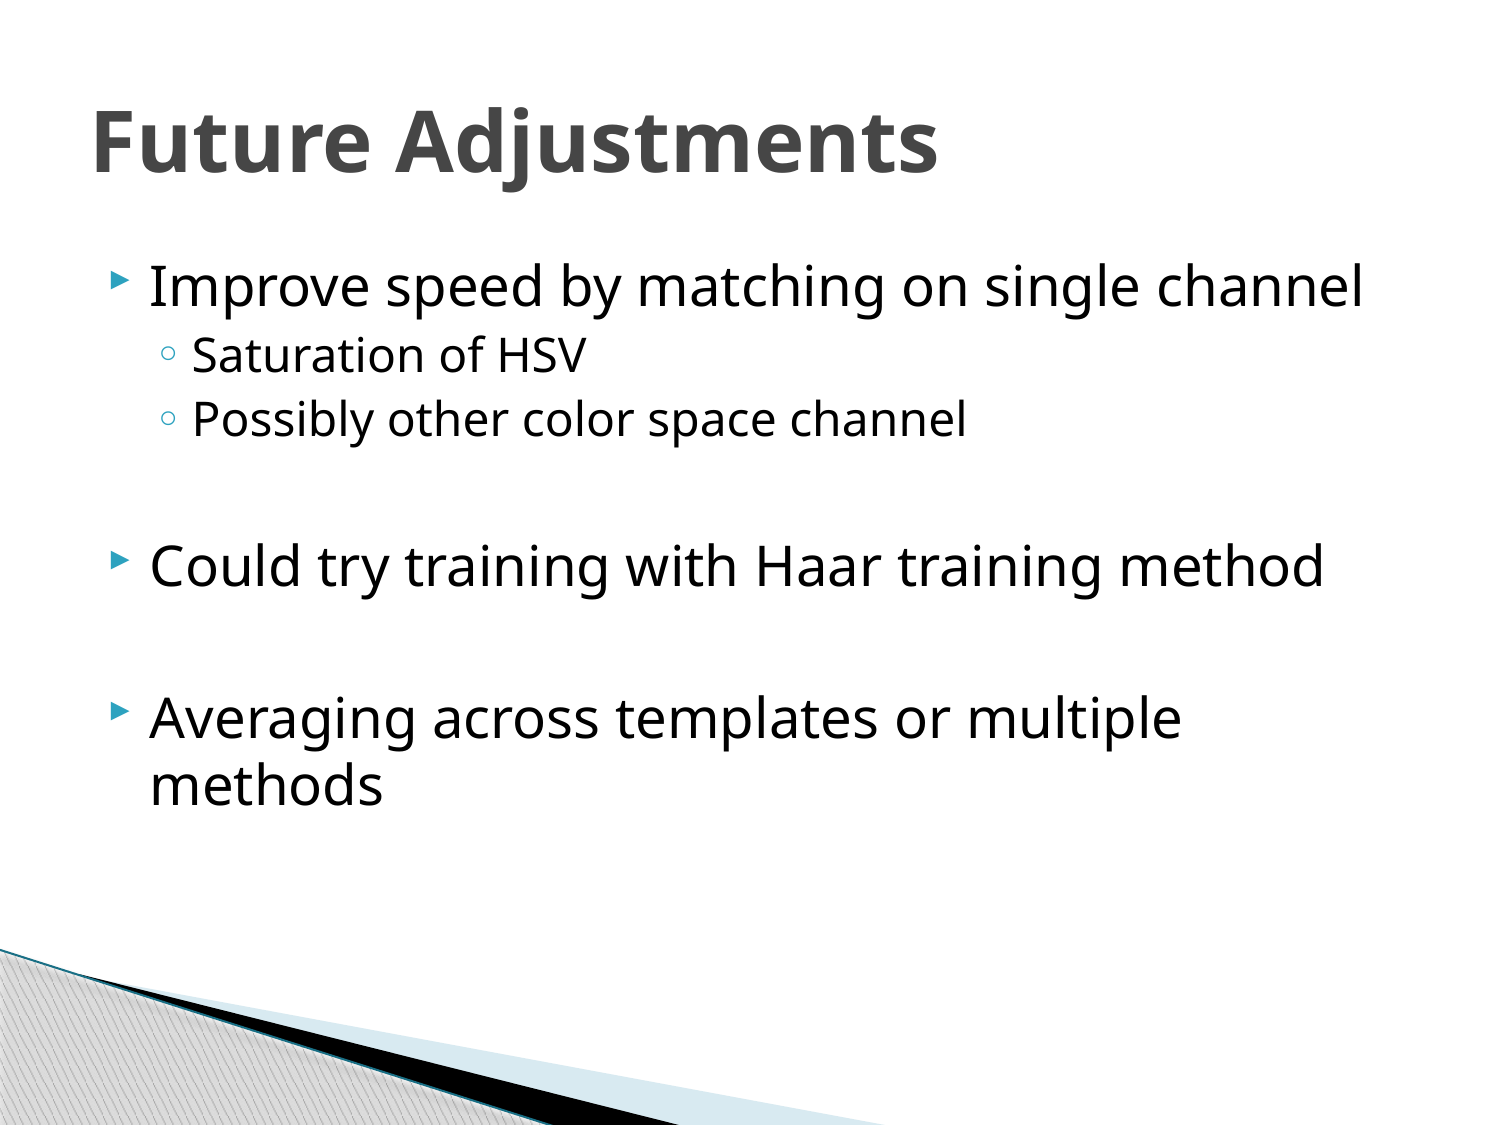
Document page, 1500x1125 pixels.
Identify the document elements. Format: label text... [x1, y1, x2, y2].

title Future Adjustments [75, 45, 1425, 233]
list Improve speed by matching on single channel Saturation of HSV Possibly other color space channel Could try training with Haar training method Averaging across templates or multiple methods [75, 243, 1425, 986]
